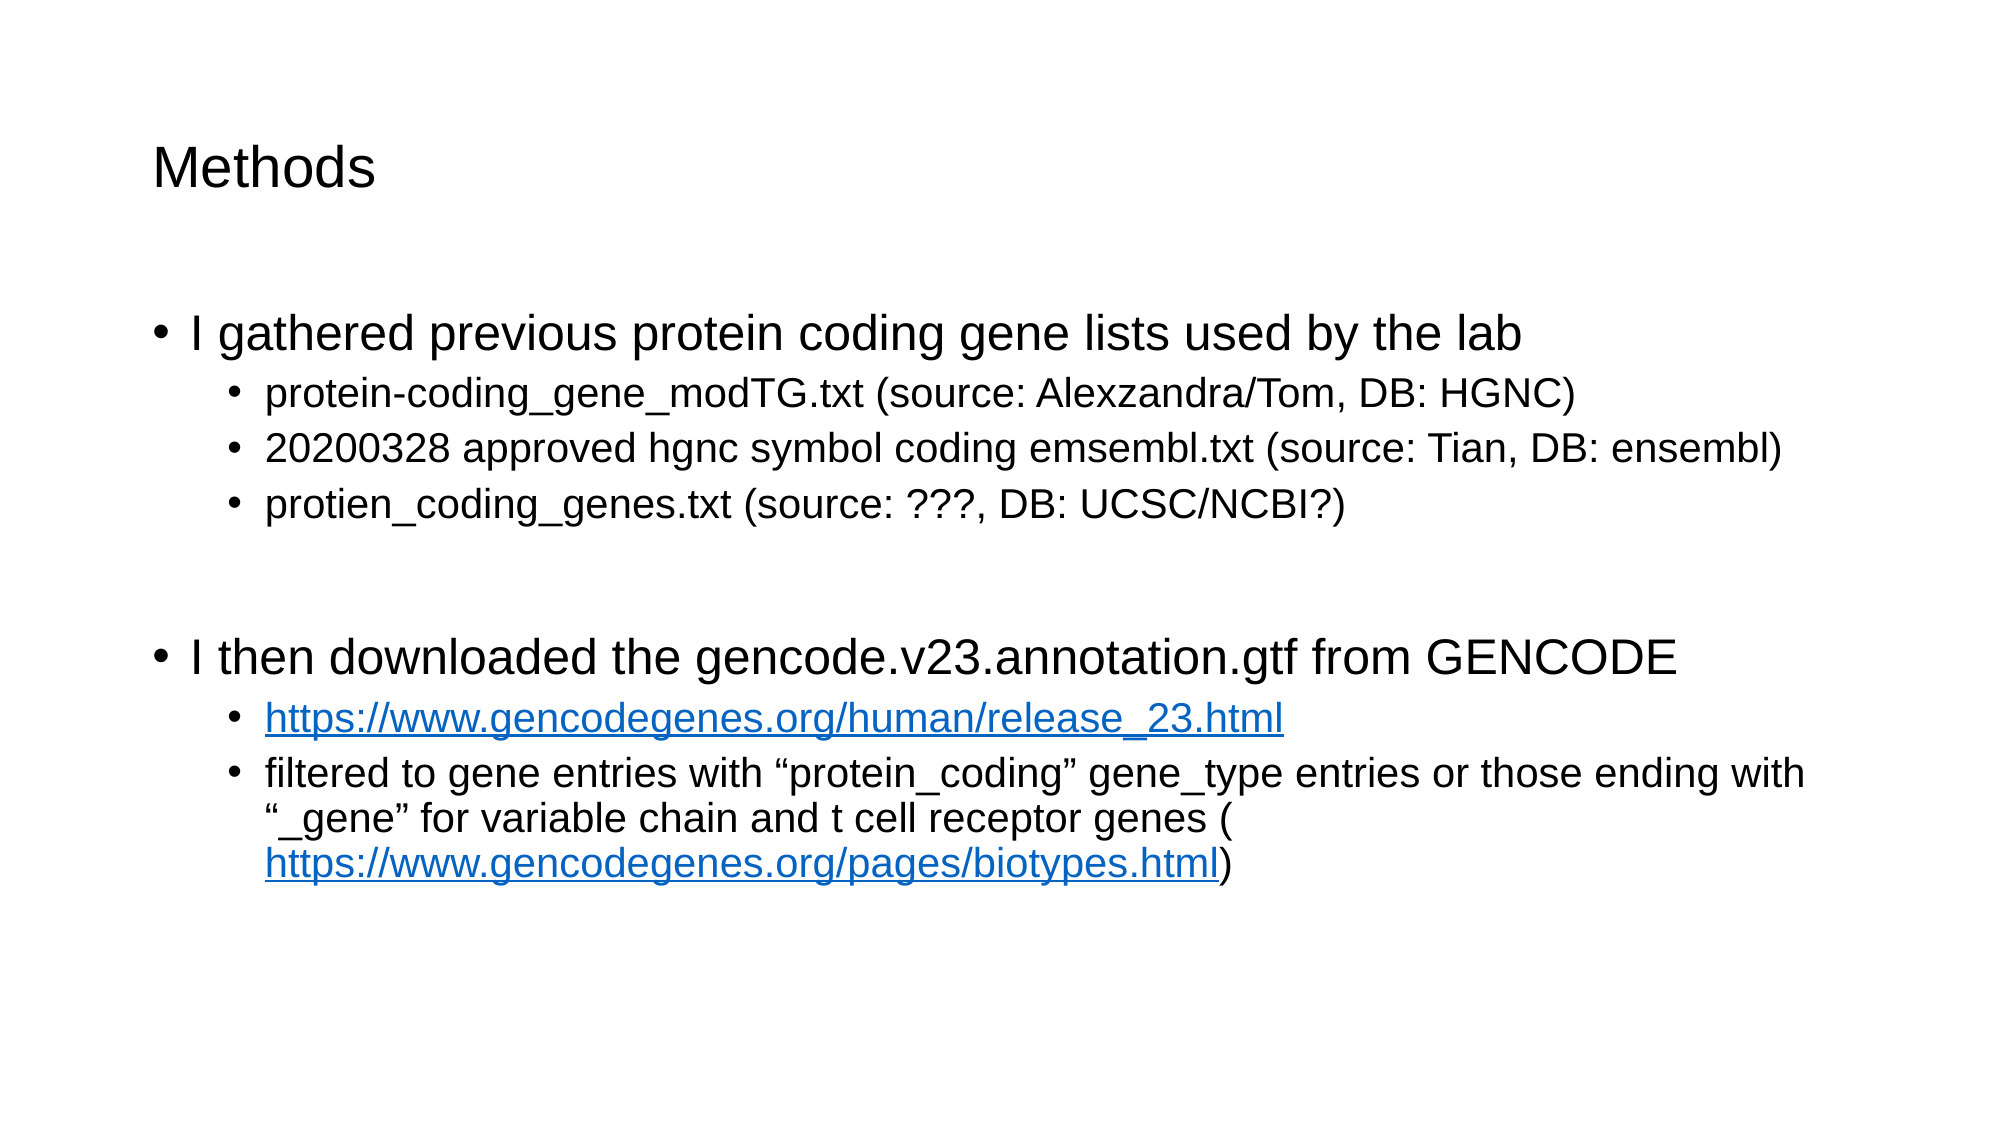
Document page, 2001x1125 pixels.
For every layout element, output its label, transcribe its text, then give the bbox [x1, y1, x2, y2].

list I gathered previous protein coding gene lists used by the lab protein-coding_gene_modTG.txt (source: Alexzandra/Tom, DB: HGNC) 20200328 approved hgnc symbol coding emsembl.txt (source: Tian, DB: ensembl) protien_coding_genes.txt (source: ???, DB: UCSC/NCBI?) I then downloaded the gencode.v23.annotation.gtf from GENCODE https://www.gencodegenes.org/human/release_23.html filtered to gene entries with “protein_coding” gene_type entries or those ending with “_gene” for variable chain and t cell receptor genes (https://www.gencodegenes.org/pages/biotypes.html) [137, 299, 1863, 1014]
title Methods [137, 59, 1863, 278]
